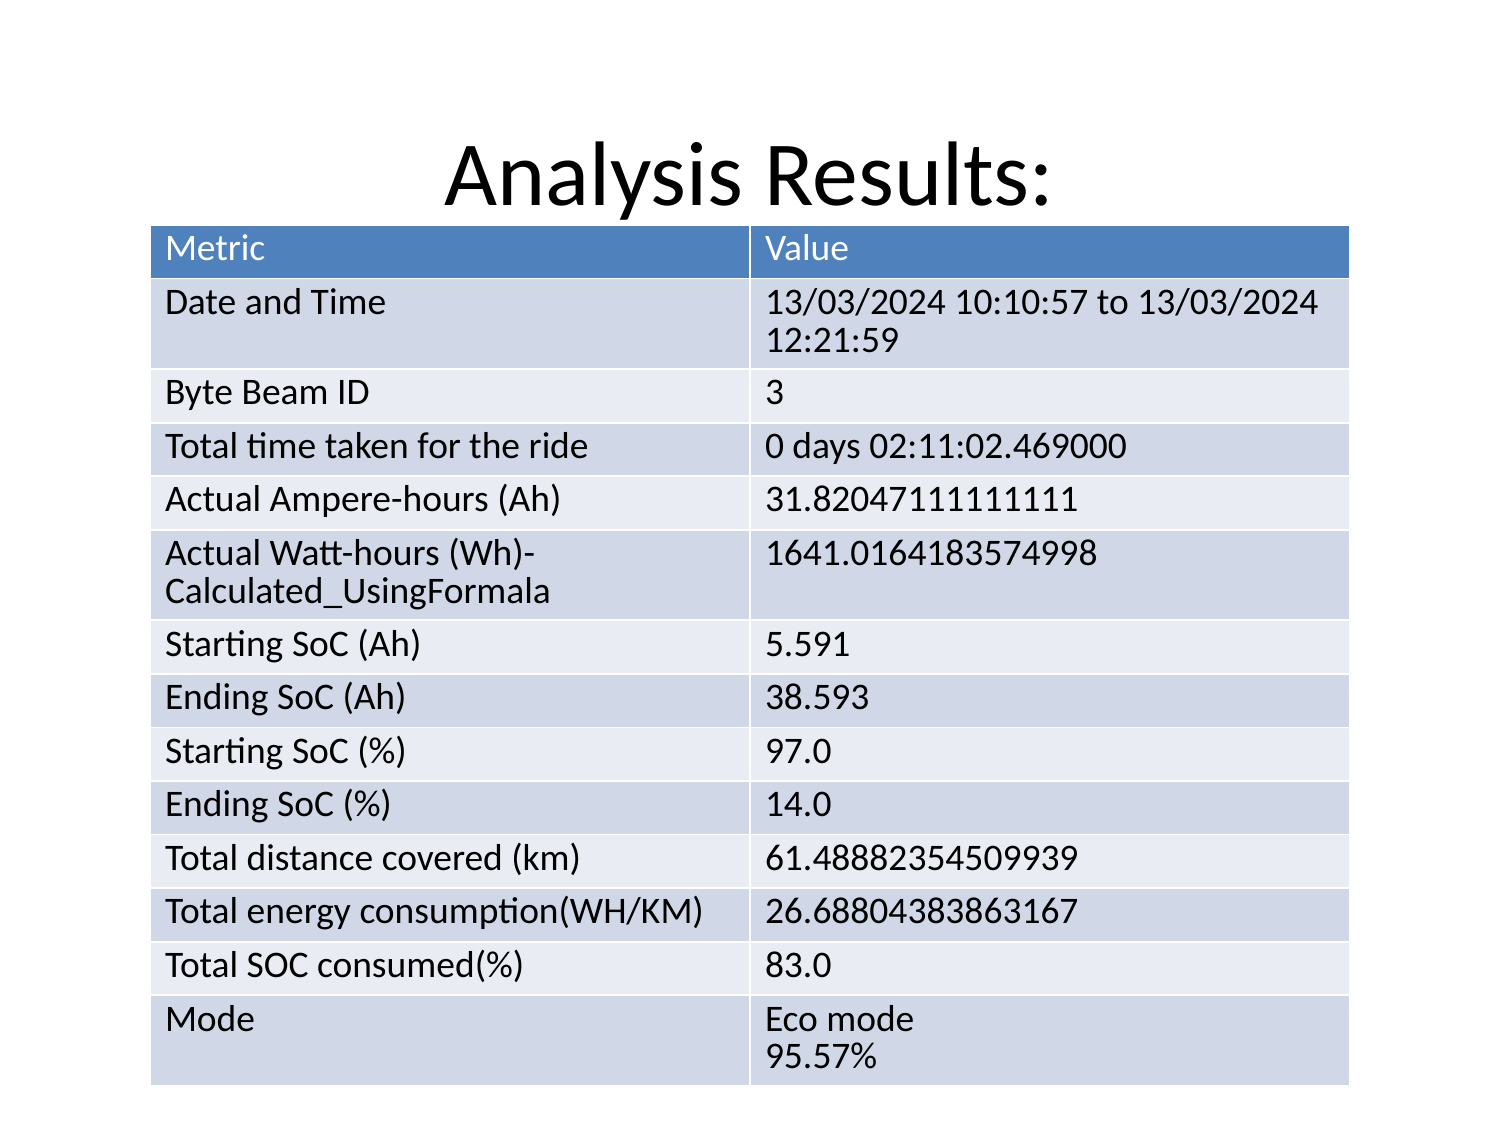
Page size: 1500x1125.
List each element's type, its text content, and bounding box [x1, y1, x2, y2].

table_cell Actual Ampere-hours (Ah) [151, 477, 749, 529]
table_cell 1641.0164183574998 [751, 531, 1349, 619]
table_cell Starting SoC (%) [151, 728, 749, 780]
table_cell Total distance covered (km) [151, 835, 749, 887]
table_cell Total time taken for the ride [151, 424, 749, 475]
table_cell Total SOC consumed(%) [151, 943, 749, 994]
table_cell Actual Watt-hours (Wh)- Calculated_UsingFormala [151, 531, 749, 619]
table_cell Ending SoC (%) [151, 782, 749, 834]
table_cell 38.593 [751, 675, 1349, 727]
table_cell Eco mode 95.57% [751, 996, 1349, 1085]
table_cell 13/03/2024 10:10:57 to 13/03/2024 12:21:59 [751, 279, 1349, 368]
table_cell 31.82047111111111 [751, 477, 1349, 529]
table_header Value [751, 226, 1349, 278]
table_cell 26.68804383863167 [751, 889, 1349, 941]
table_header Metric [151, 226, 749, 278]
table_cell Byte Beam ID [151, 370, 749, 422]
table_cell 61.48882354509939 [751, 835, 1349, 887]
table_cell 3 [751, 370, 1349, 422]
table_cell Mode [151, 996, 749, 1085]
table_cell 14.0 [751, 782, 1349, 834]
table_cell 97.0 [751, 728, 1349, 780]
title Analysis Results: [75, 75, 1425, 263]
table_cell Ending SoC (Ah) [151, 675, 749, 727]
table_cell 5.591 [751, 621, 1349, 673]
table_cell 83.0 [751, 943, 1349, 994]
table_cell Date and Time [151, 279, 749, 368]
table_cell Total energy consumption(WH/KM) [151, 889, 749, 941]
table_cell Starting SoC (Ah) [151, 621, 749, 673]
table_cell 0 days 02:11:02.469000 [751, 424, 1349, 475]
